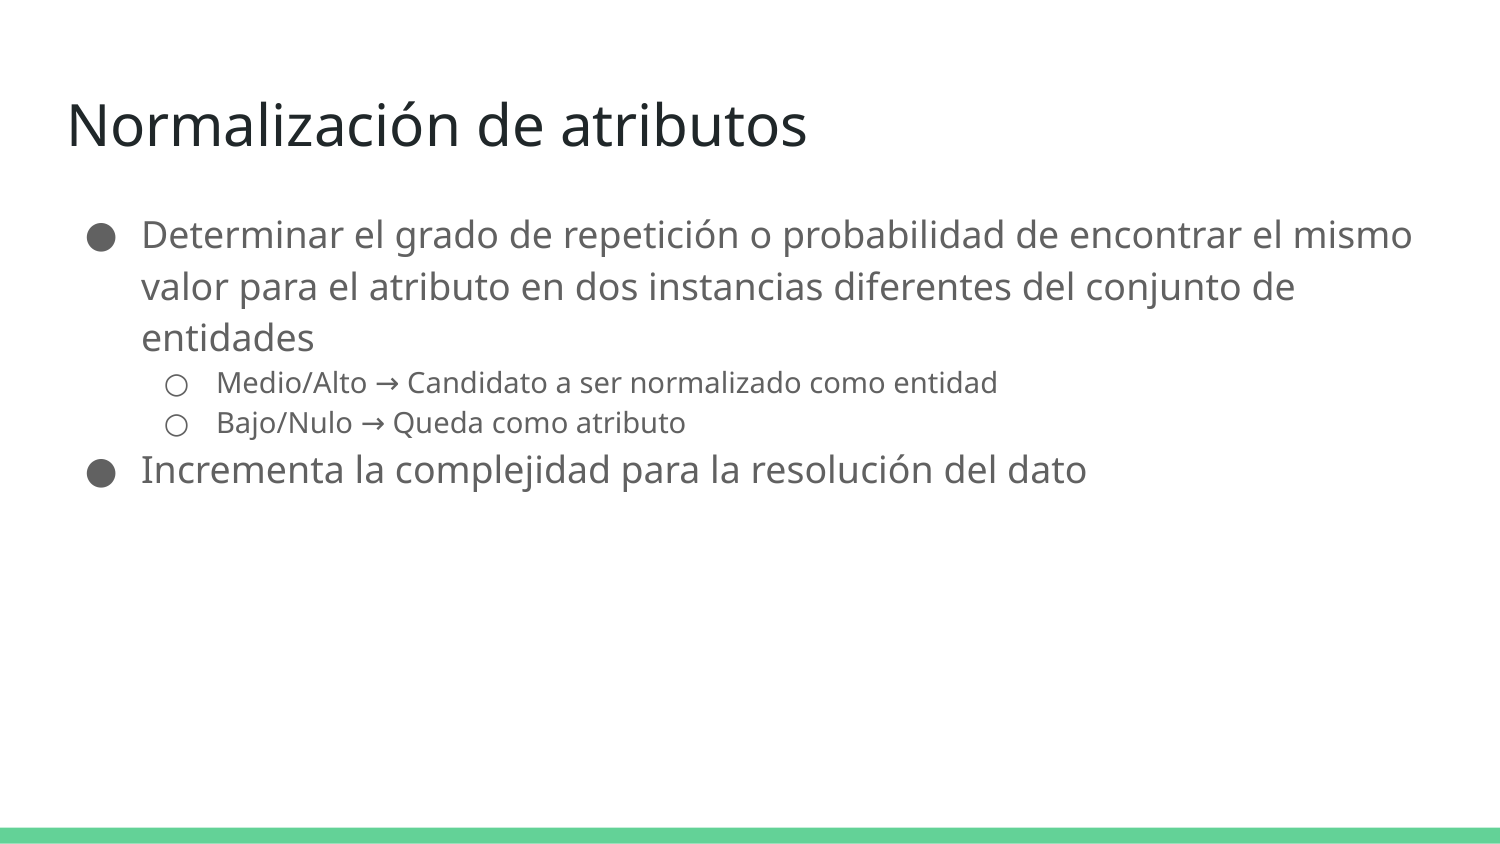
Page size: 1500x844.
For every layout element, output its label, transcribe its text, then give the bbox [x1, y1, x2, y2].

title Normalización de atributos [51, 72, 1449, 167]
list Determinar el grado de repetición o probabilidad de encontrar el mismo valor para el atributo en dos instancias diferentes del conjunto de entidades Medio/Alto → Candidato a ser normalizado como entidad Bajo/Nulo → Queda como atributo Incrementa la complejidad para la resolución del dato [51, 189, 1449, 271]
